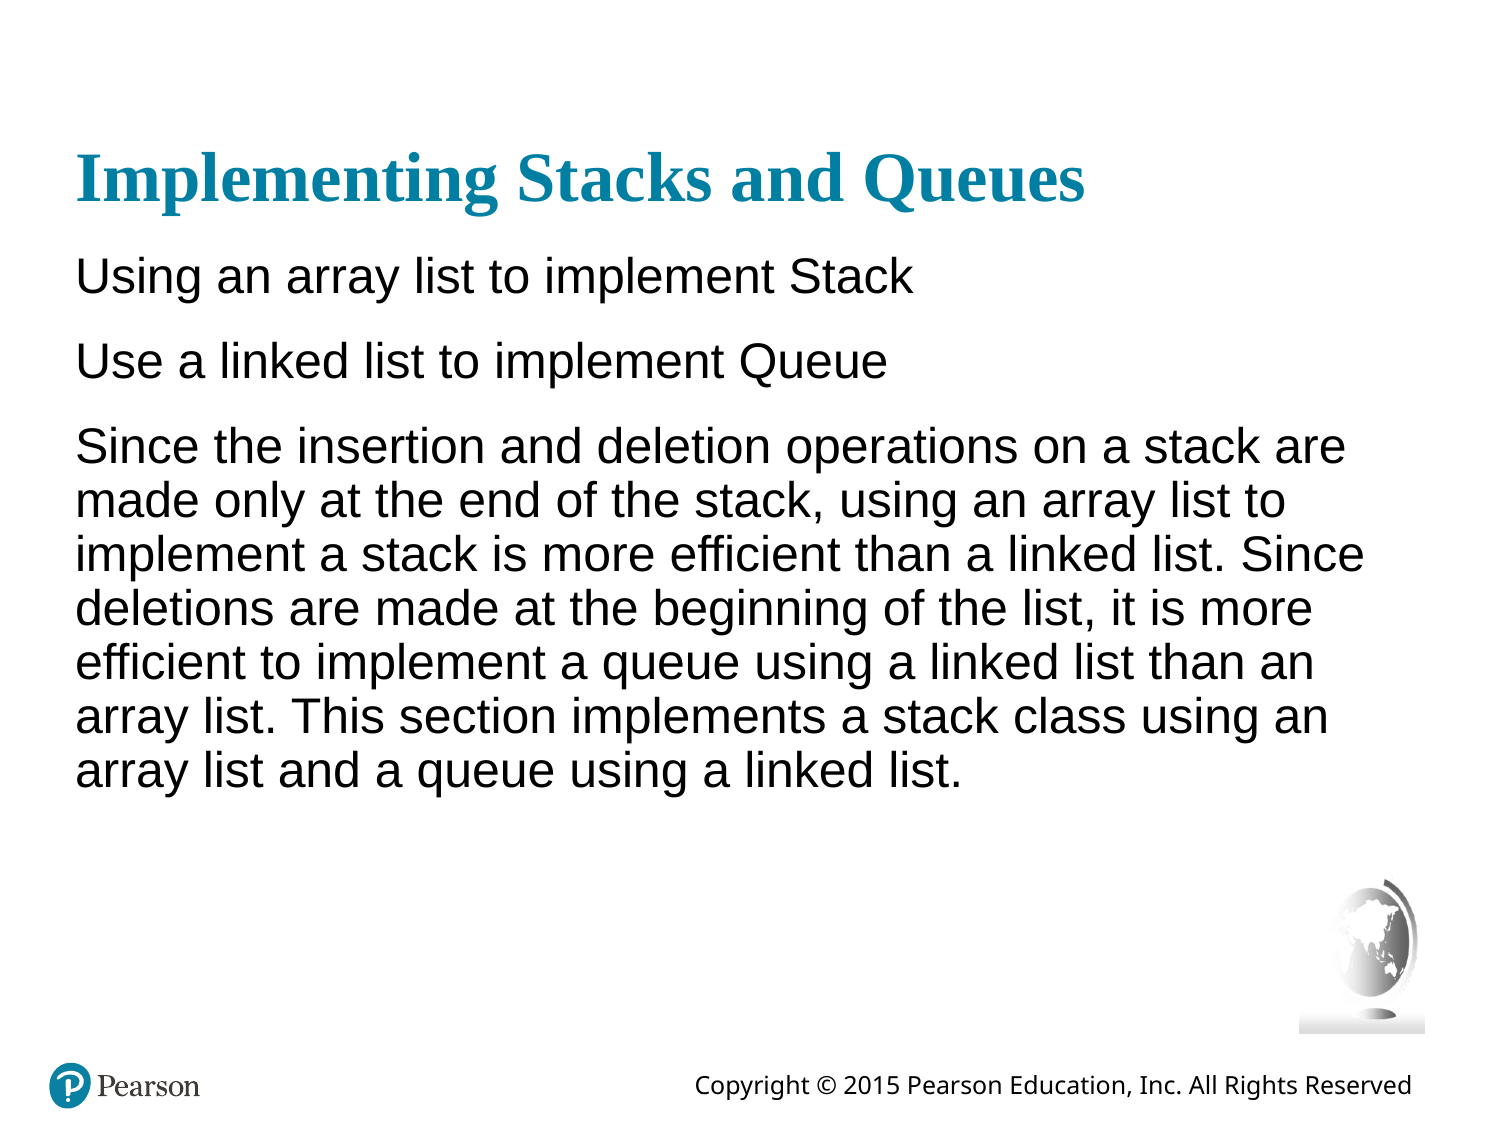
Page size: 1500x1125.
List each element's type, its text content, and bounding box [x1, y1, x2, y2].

title Implementing Stacks and Queues [75, 35, 1425, 216]
list Using an array list to implement Stack Use a linked list to implement Queue Since the insertion and deletion operations on a stack are made only at the end of the stack, using an array list to implement a stack is more efficient than a linked list. Since deletions are made at the beginning of the list, it is more efficient to implement a queue using a linked list than an array list. This section implements a stack class using an array list and a queue using a linked list. [75, 249, 1425, 1038]
